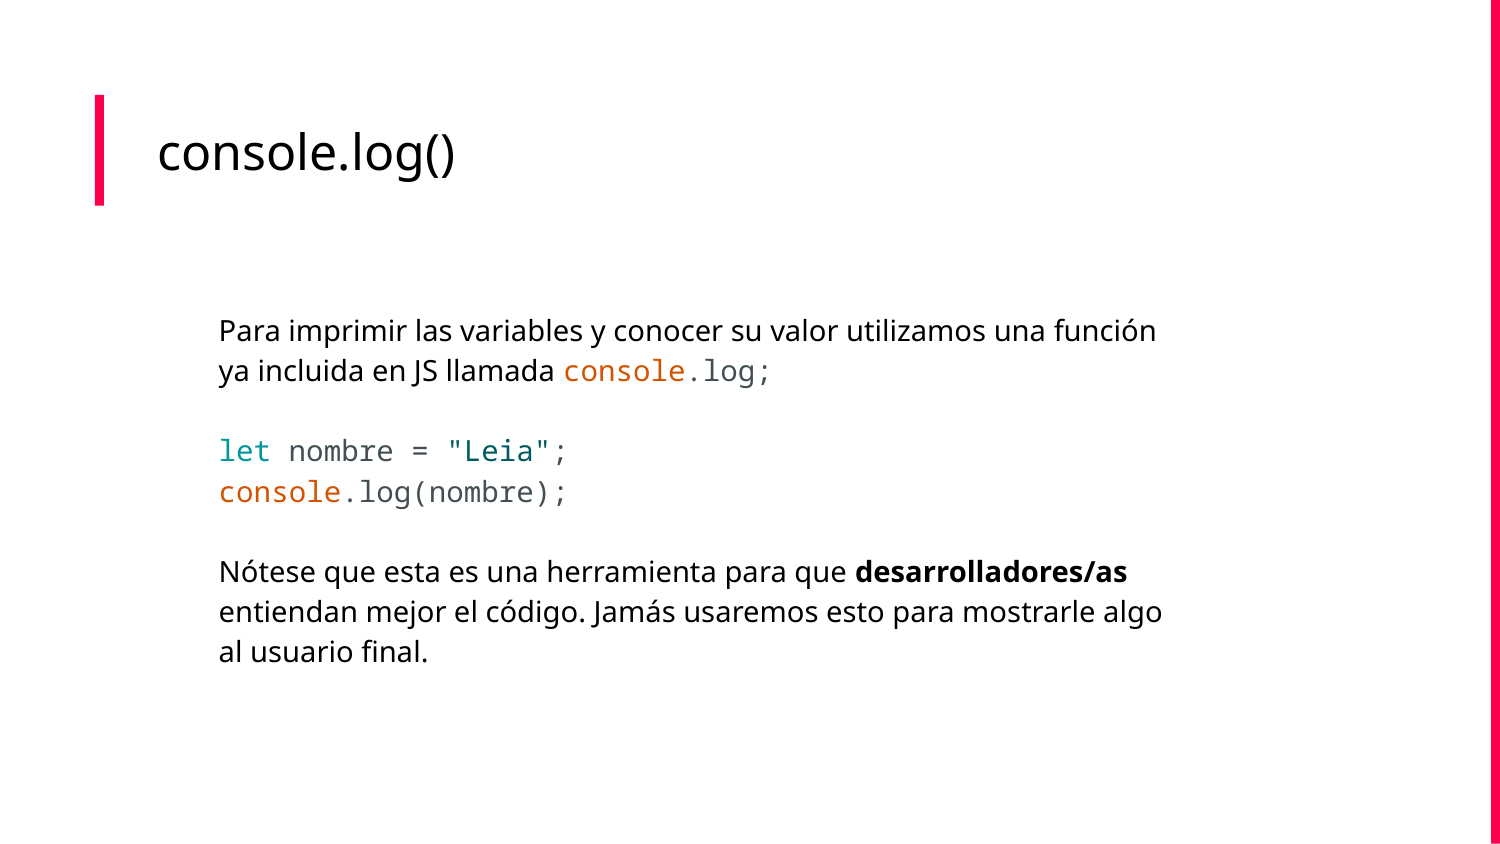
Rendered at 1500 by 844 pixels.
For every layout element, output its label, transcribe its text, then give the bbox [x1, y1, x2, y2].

text_box Para imprimir las variables y conocer su valor utilizamos una función ya incluida en JS llamada console.log; let nombre = "Leia"; console.log(nombre); Nótese que esta es una herramienta para que desarrolladores/as entiendan mejor el código. Jamás usaremos esto para mostrarle algo al usuario final. [203, 292, 1207, 552]
text_box console.log() [142, 104, 1269, 198]
